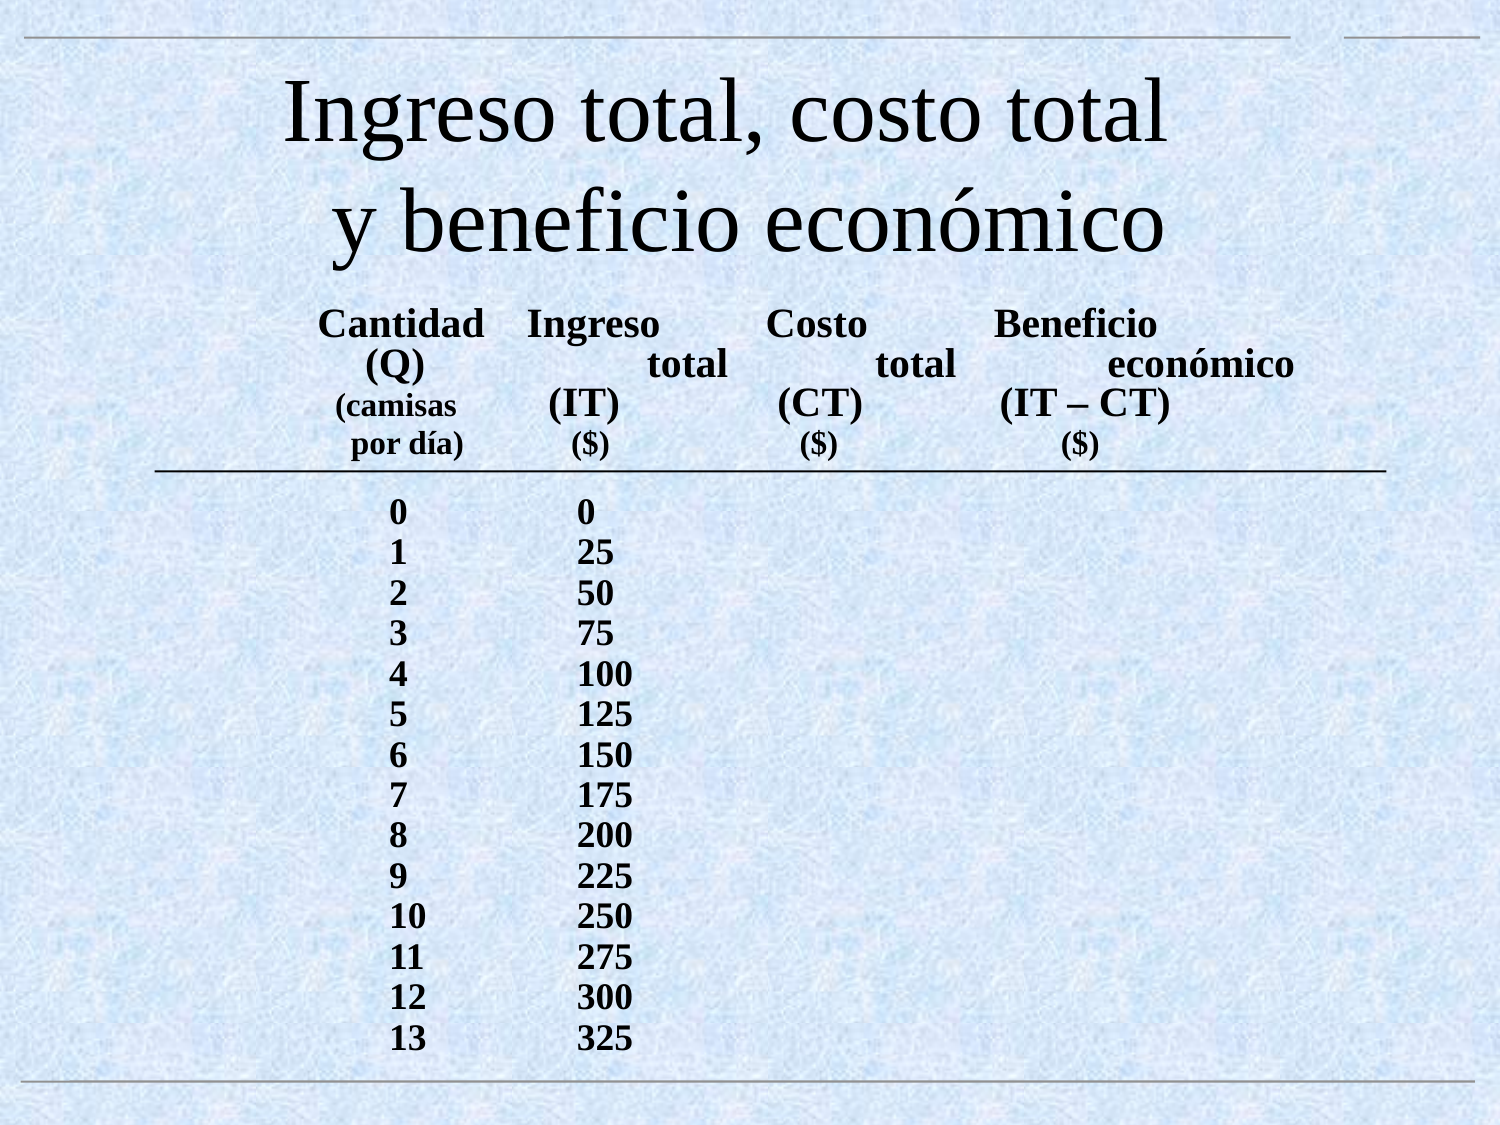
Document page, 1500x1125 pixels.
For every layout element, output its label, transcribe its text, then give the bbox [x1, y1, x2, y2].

picture [0, 0, 1500, 1125]
title Ingreso total, costo total y beneficio económico [111, 65, 1388, 254]
text_box 0 0 1 25 2 50 3 75 4 100 5 125 6 150 7 175 8 200 9 225 10 250 11 275 12 300 13 325 [374, 484, 802, 1066]
list Cantidad Ingreso Costo Beneficio (Q) total total económico (camisas (IT) (CT) (IT – CT) por día) ($) ($) ($) [0, 295, 1447, 488]
